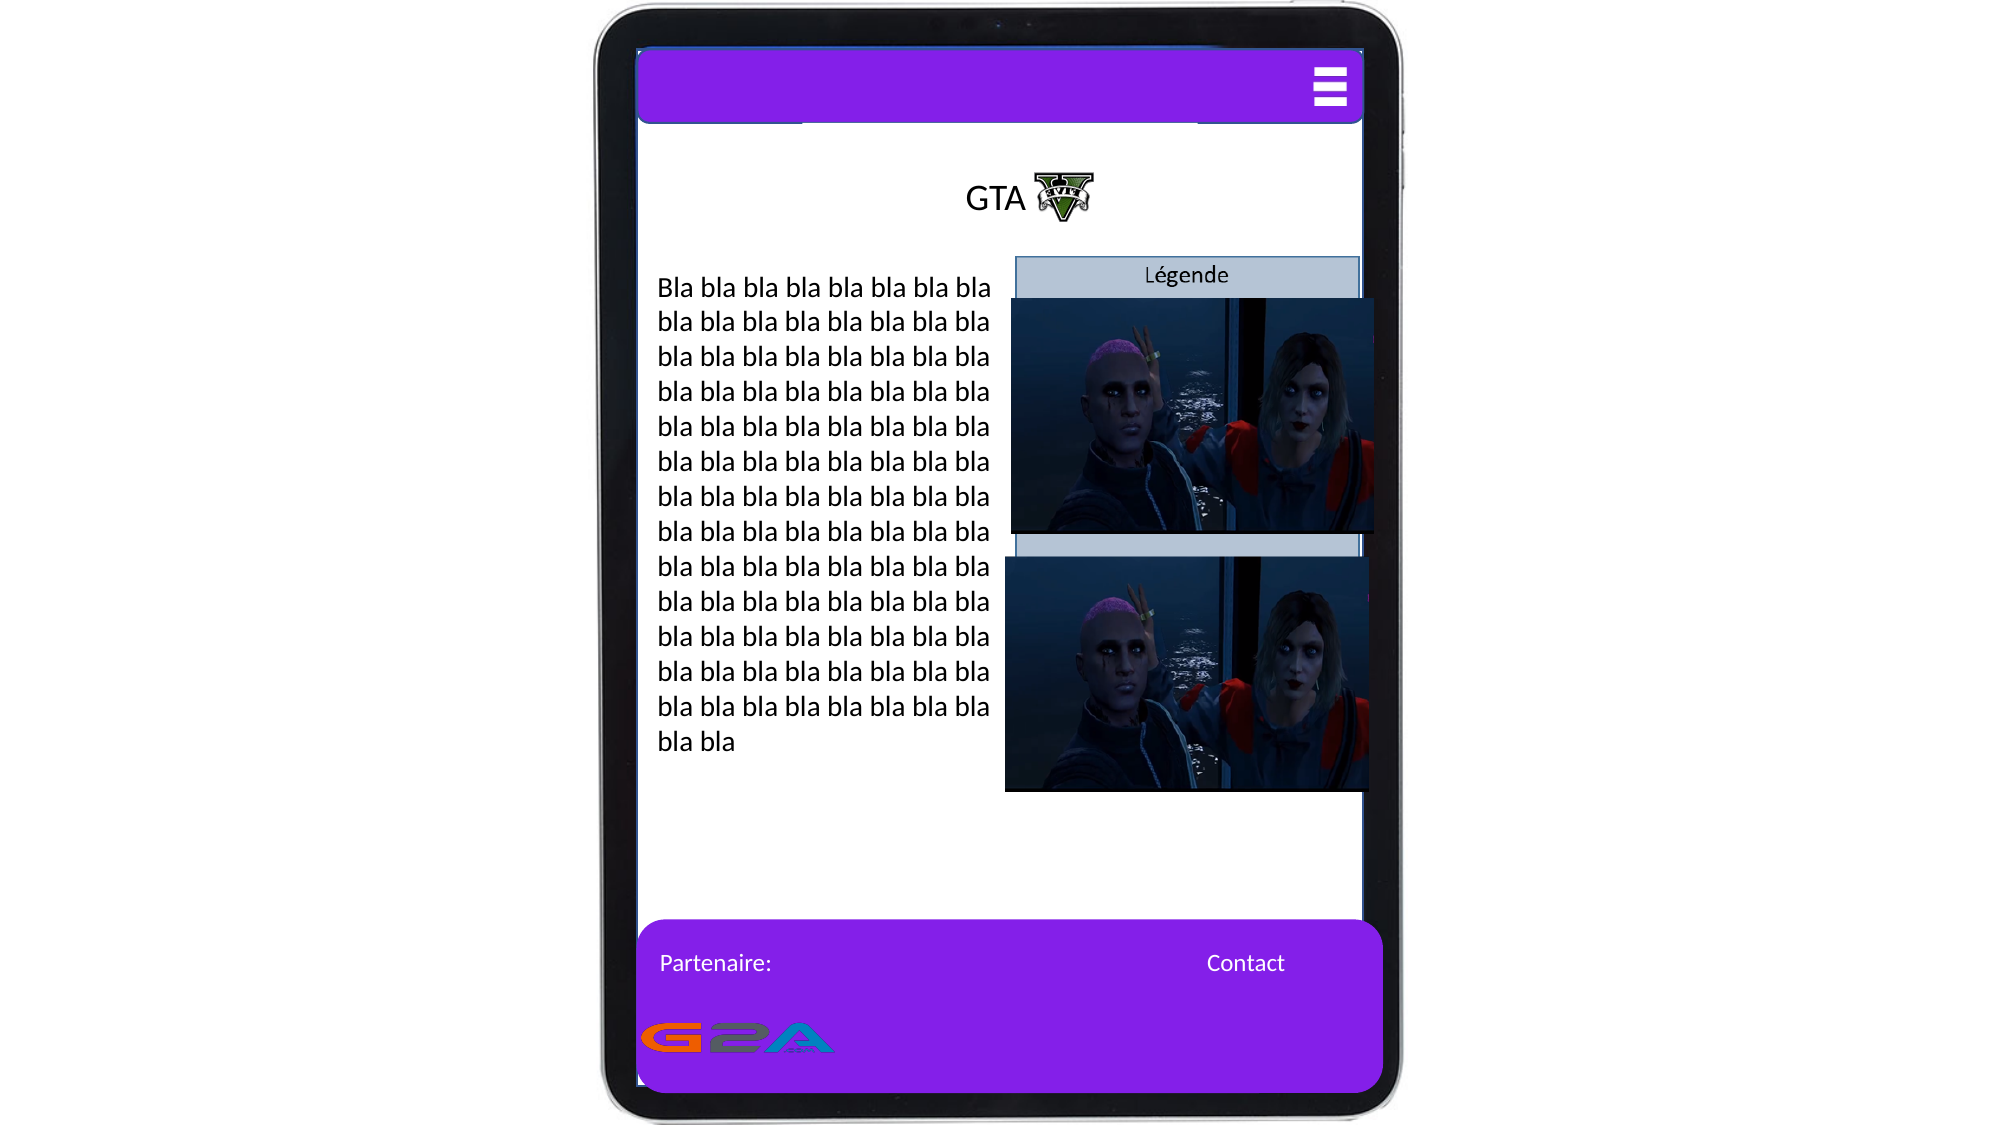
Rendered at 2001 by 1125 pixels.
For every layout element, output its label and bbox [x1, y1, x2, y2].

picture [437, 0, 1563, 1125]
